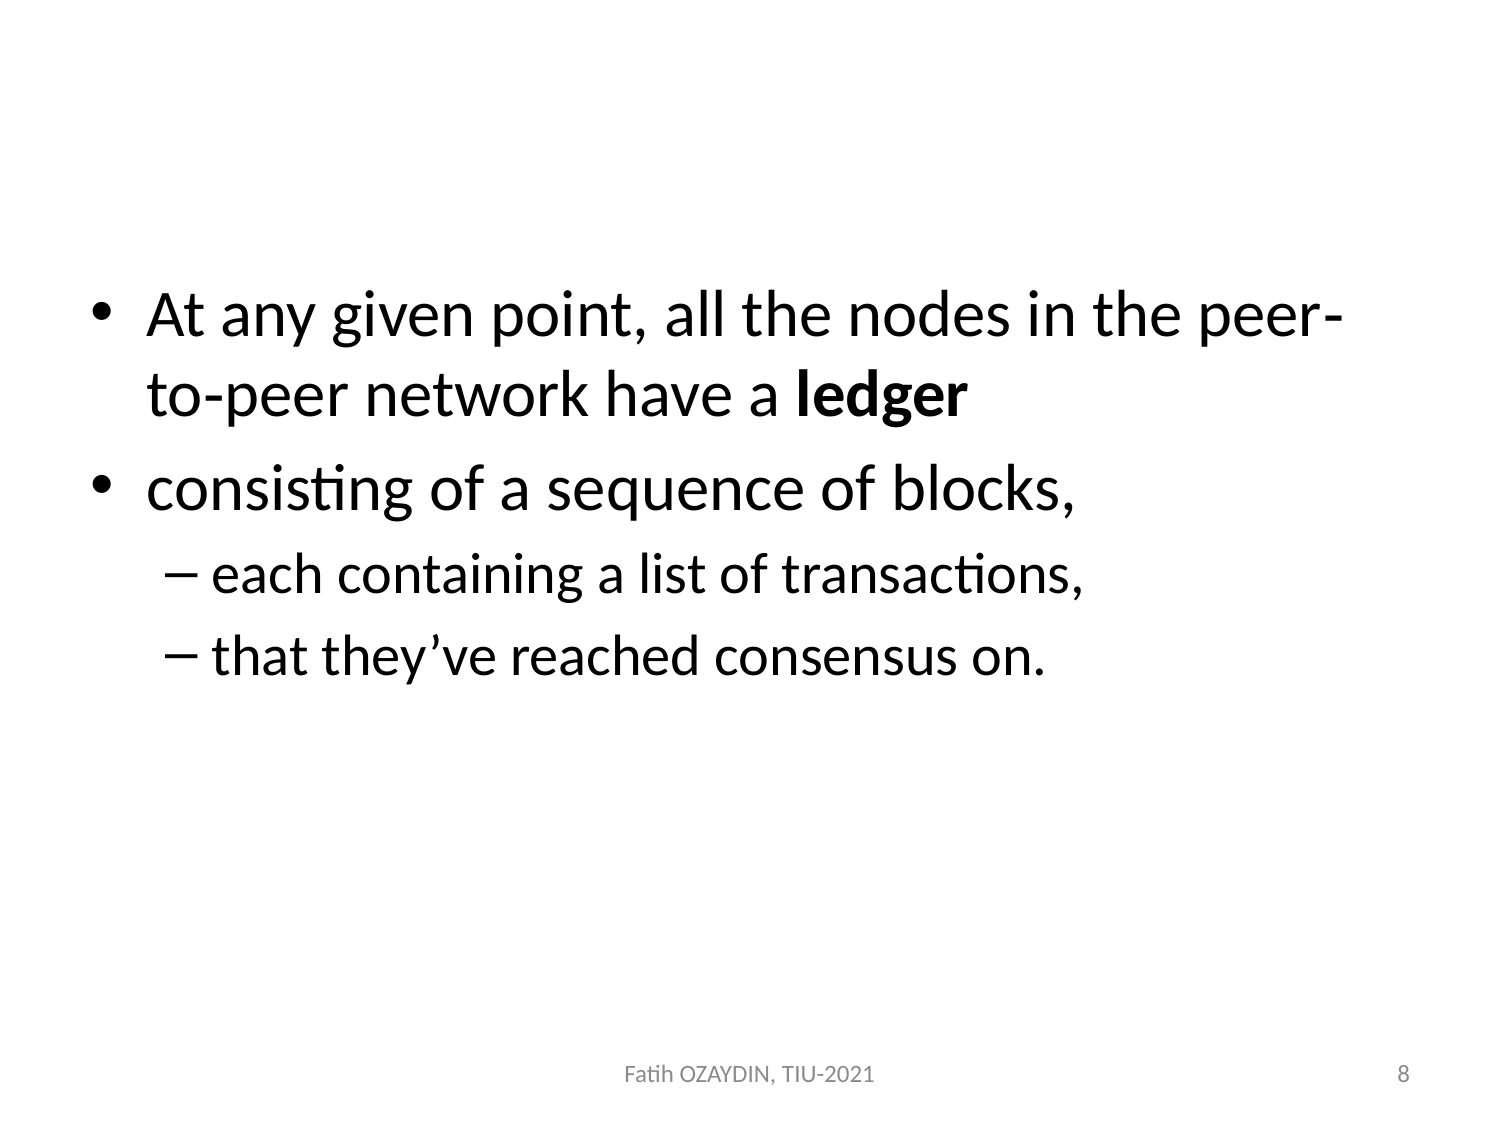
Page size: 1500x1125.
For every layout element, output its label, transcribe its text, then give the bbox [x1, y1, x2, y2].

list At any given point, all the nodes in the peer‐to‐peer network have a ledger consisting of a sequence of blocks, each containing a list of transactions, that they’ve reached consensus on. [75, 262, 1425, 1005]
slide_number 8 [1074, 1042, 1425, 1103]
footer Fatih OZAYDIN, TIU-2021 [512, 1042, 988, 1103]
